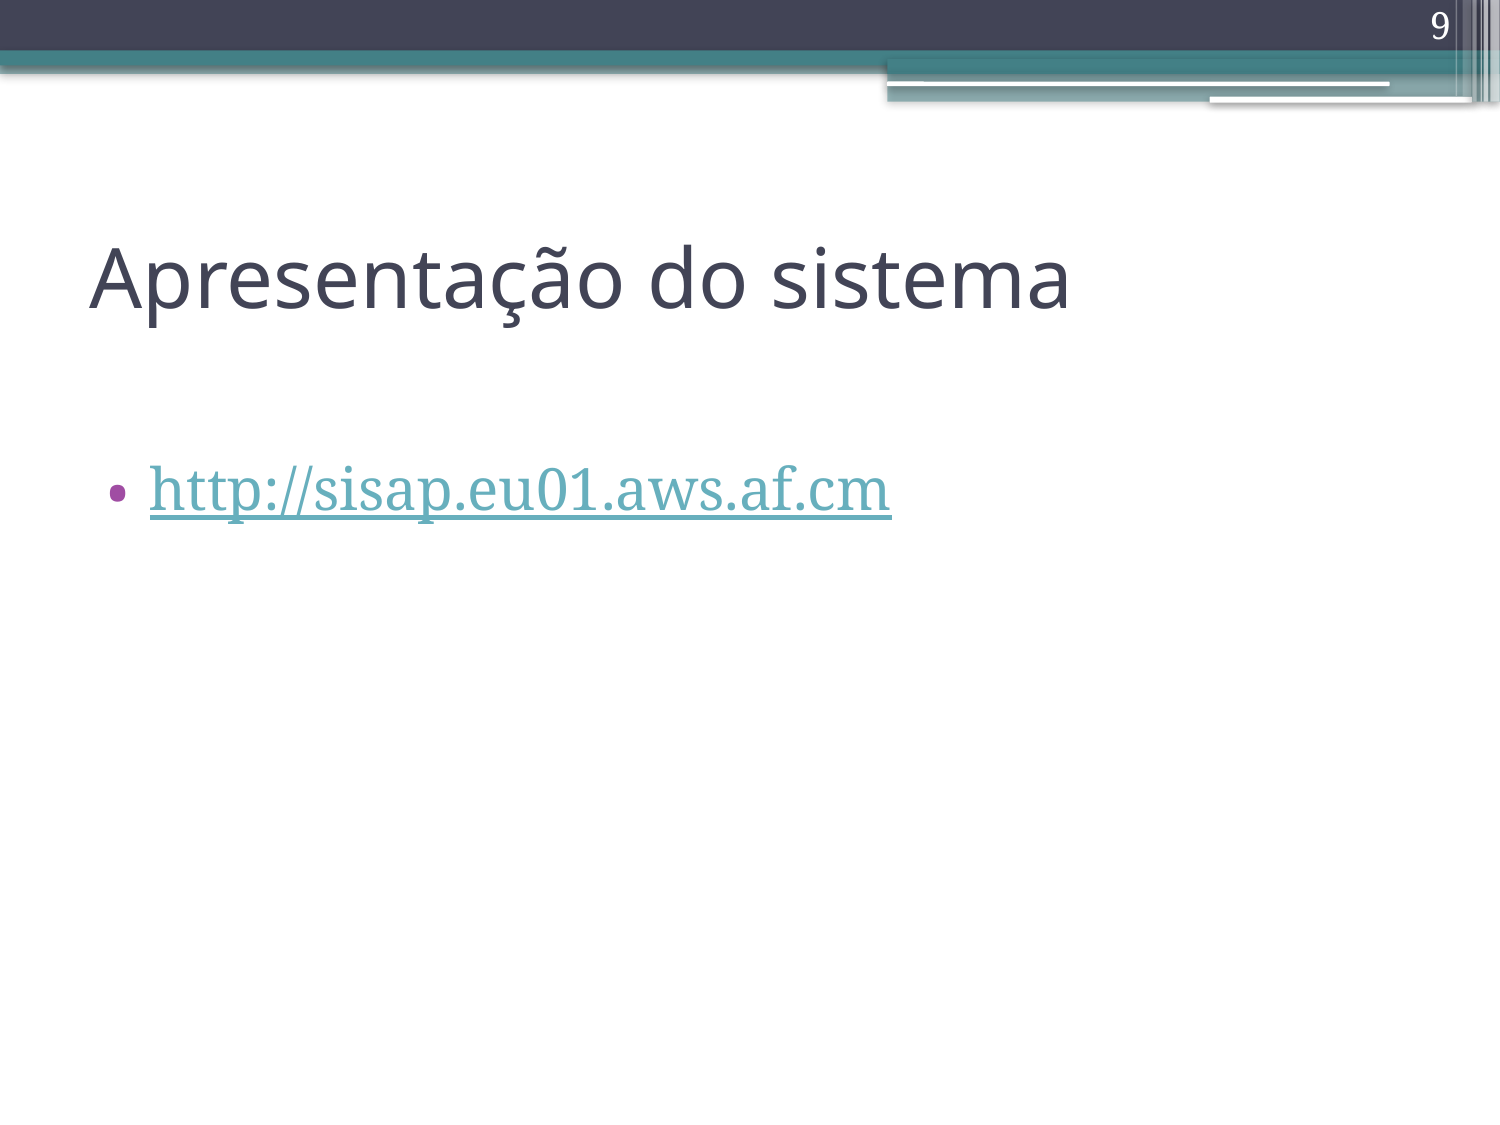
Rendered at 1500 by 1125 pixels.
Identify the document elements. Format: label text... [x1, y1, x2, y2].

list http://sisap.eu01.aws.af.cm [75, 368, 1425, 1079]
text_box [99, 393, 1450, 1104]
title Apresentação do sistema [75, 187, 1425, 363]
slide_number 9 [1341, 0, 1466, 61]
